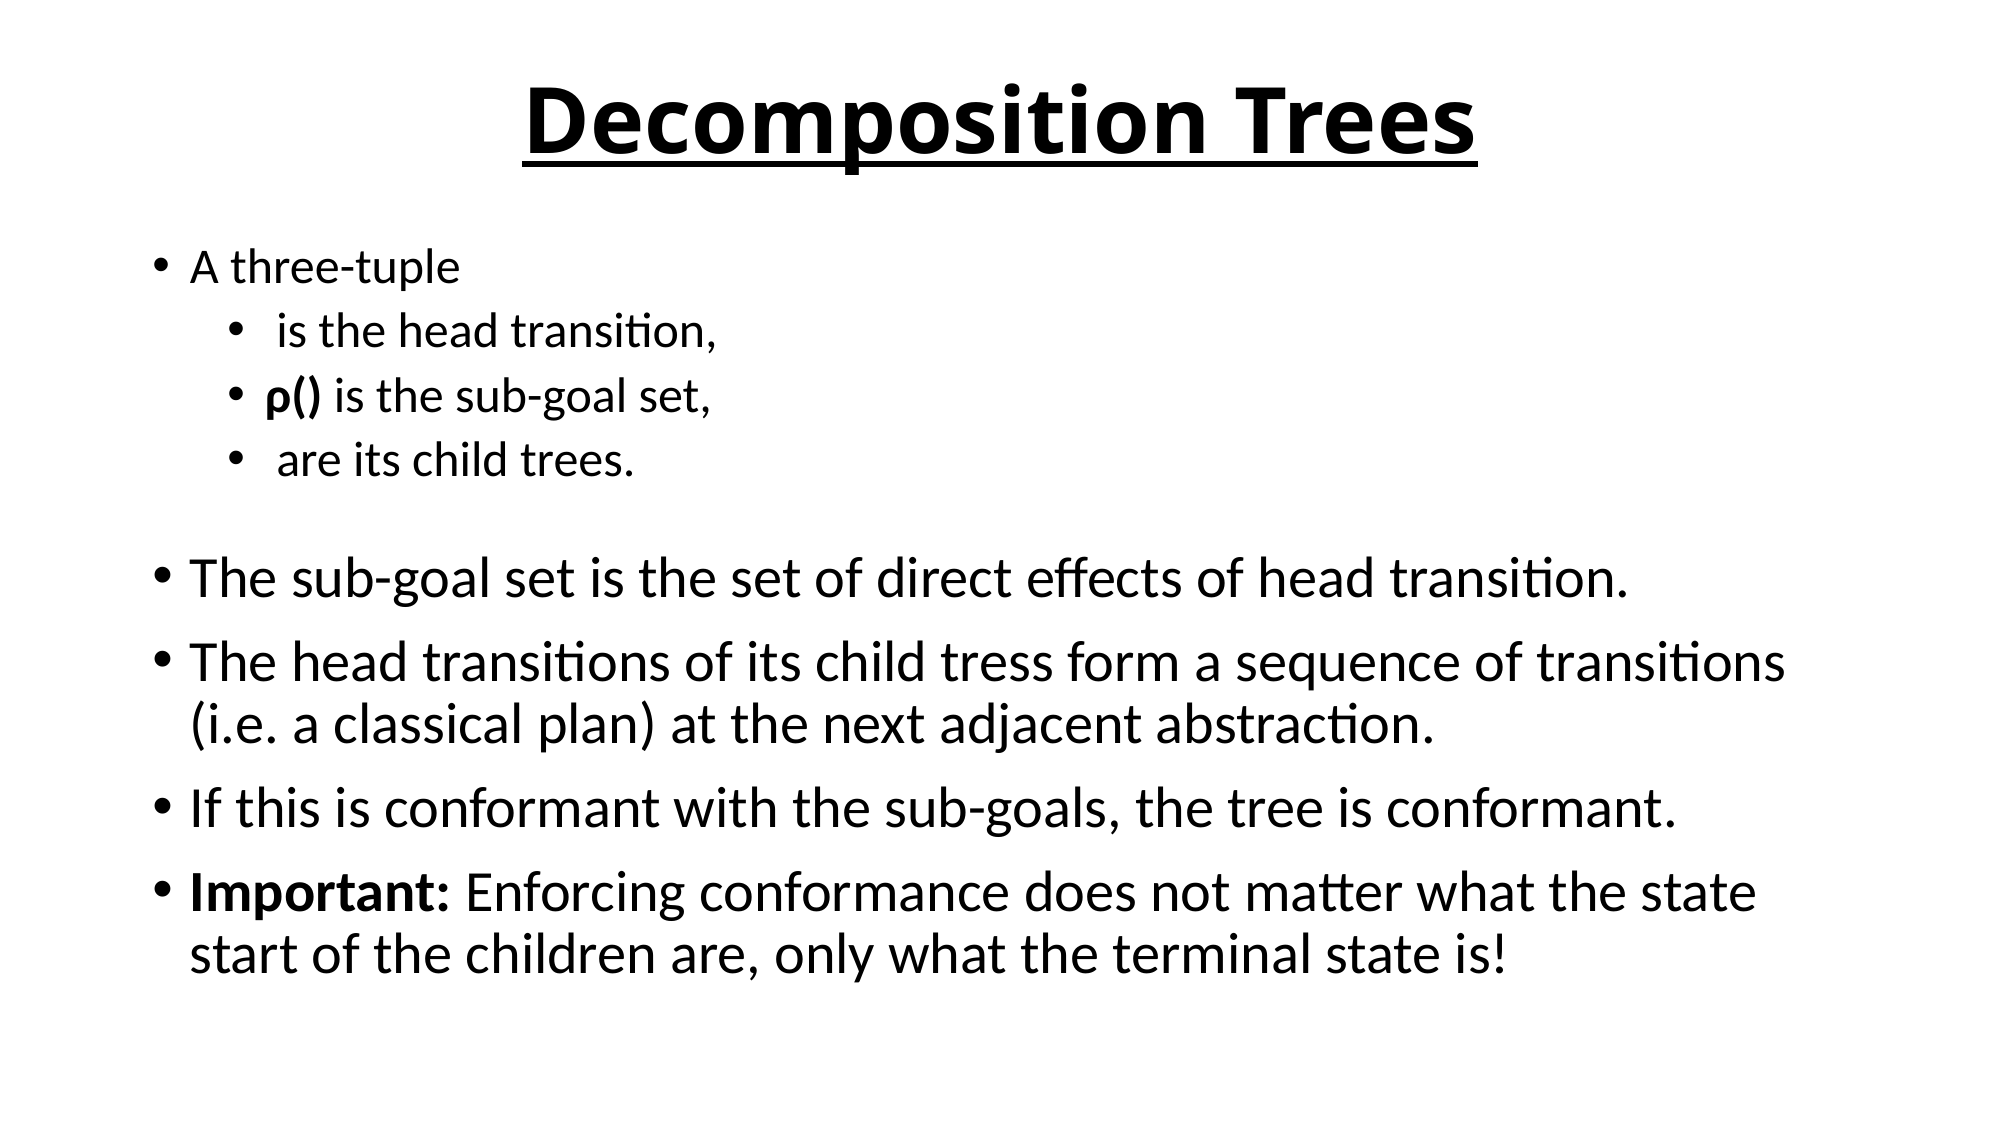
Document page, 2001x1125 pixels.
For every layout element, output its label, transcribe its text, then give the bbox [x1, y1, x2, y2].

title Decomposition Trees [137, 15, 1863, 233]
